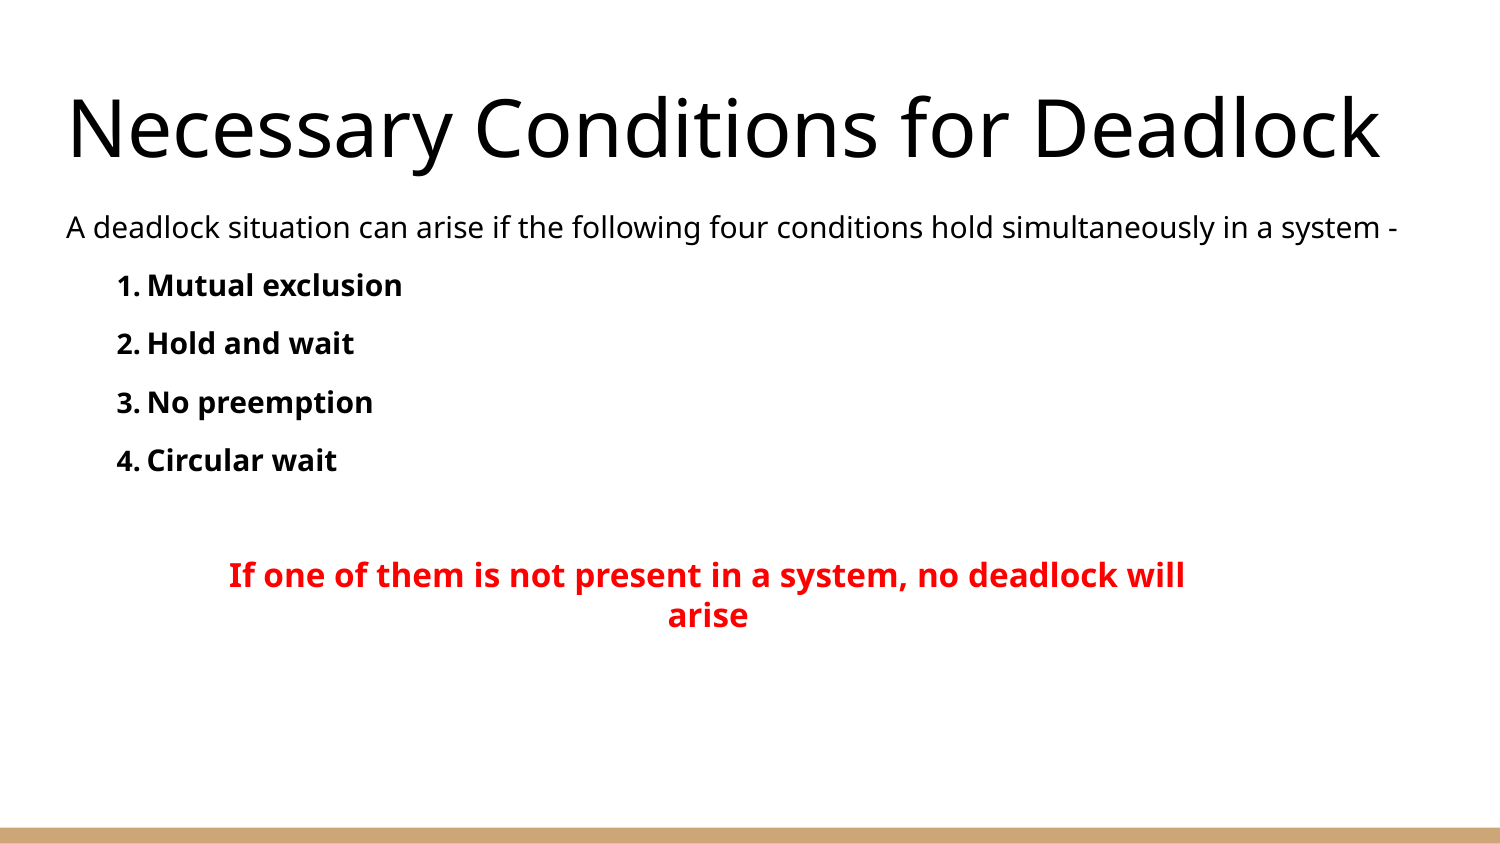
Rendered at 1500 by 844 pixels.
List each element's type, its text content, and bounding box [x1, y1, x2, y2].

title Necessary Conditions for Deadlock [51, 51, 1449, 189]
list A deadlock situation can arise if the following four conditions hold simultaneously in a system - Mutual exclusion Hold and wait No preemption Circular wait [51, 188, 1425, 534]
text_box If one of them is not present in a system, no deadlock will arise [187, 546, 1230, 642]
